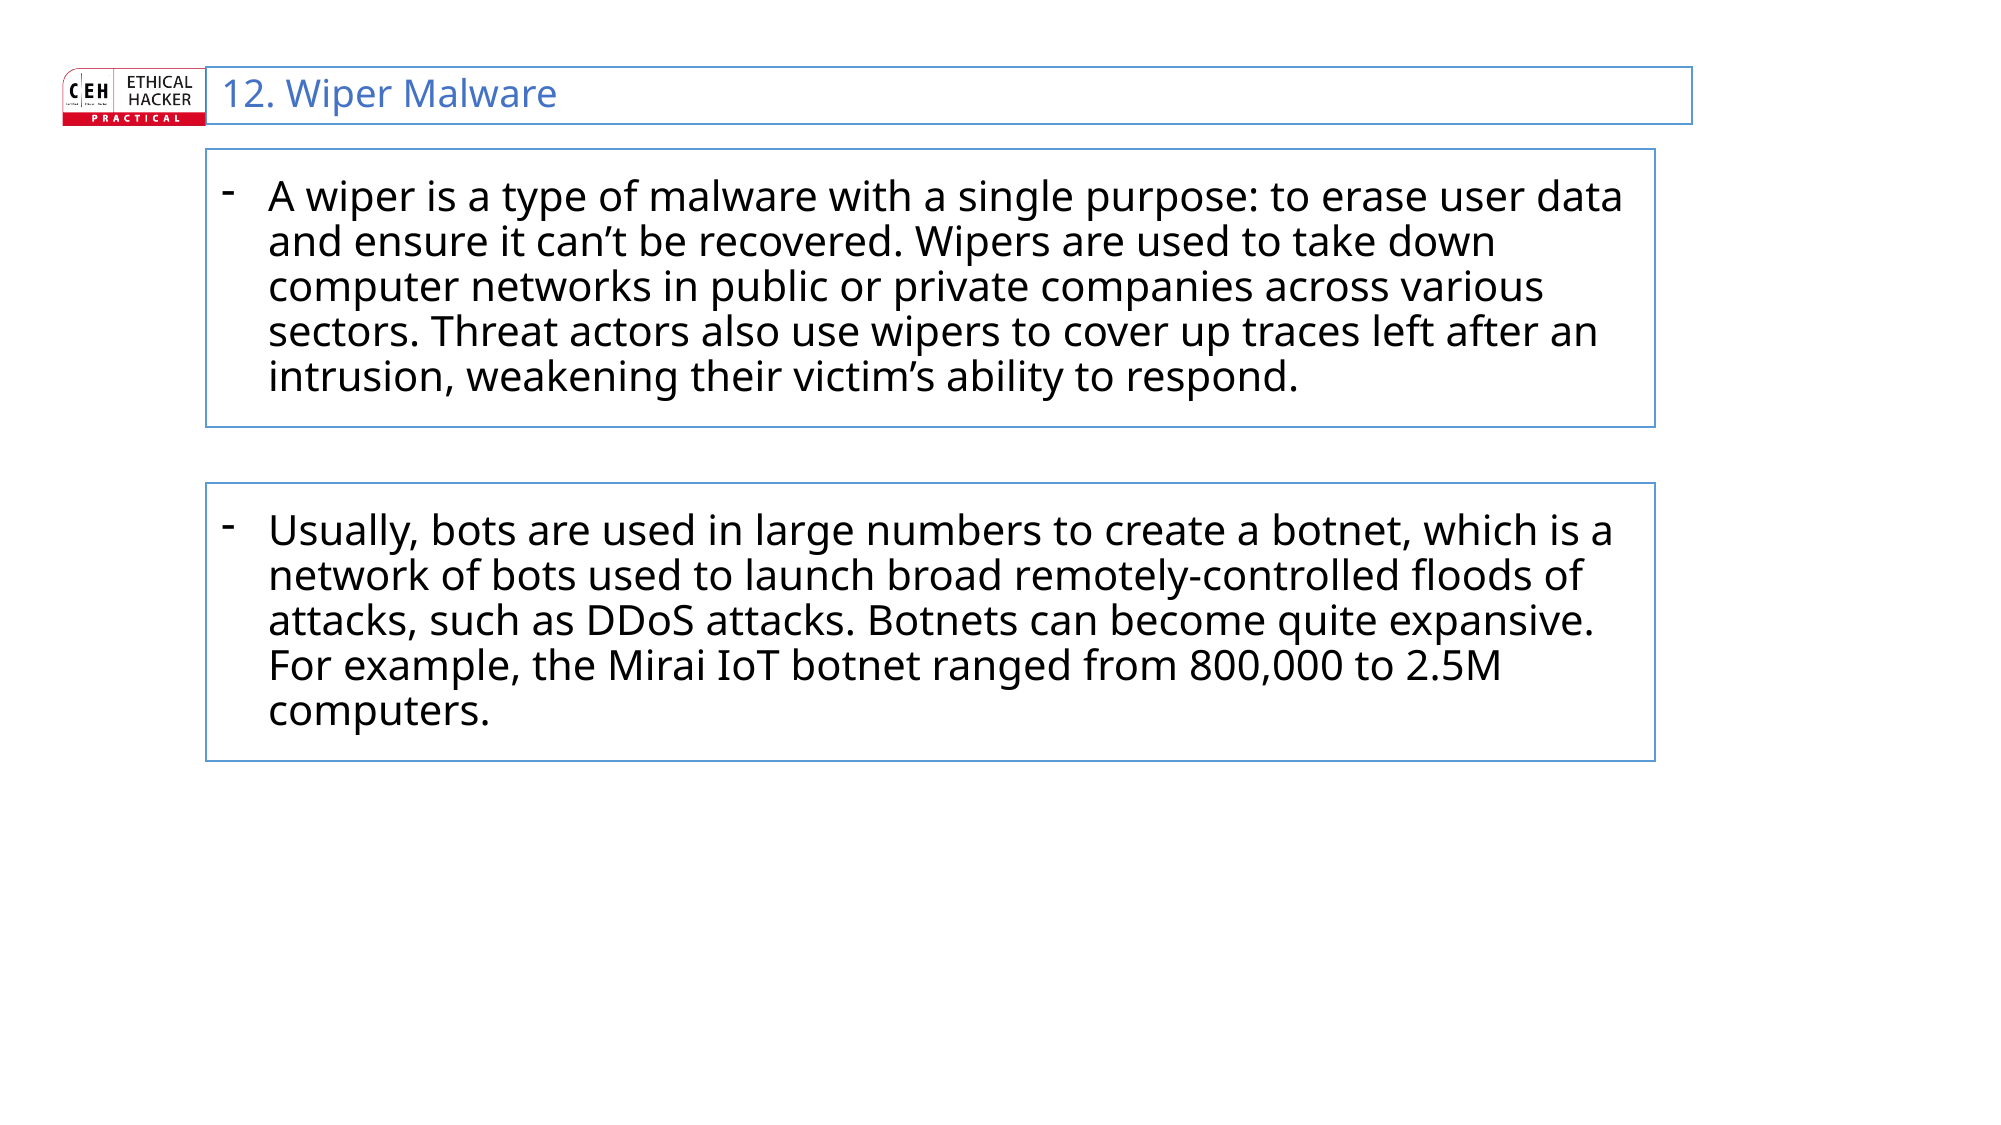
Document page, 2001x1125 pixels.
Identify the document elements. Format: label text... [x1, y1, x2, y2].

text_box A wiper is a type of malware with a single purpose: to erase user data and ensure it can’t be recovered. Wipers are used to take down computer networks in public or private companies across various sectors. Threat actors also use wipers to cover up traces left after an intrusion, weakening their victim’s ability to respond. [205, 148, 1656, 428]
picture [61, 66, 207, 127]
text_box Usually, bots are used in large numbers to create a botnet, which is a network of bots used to launch broad remotely-controlled floods of attacks, such as DDoS attacks. Botnets can become quite expansive. For example, the Mirai IoT botnet ranged from 800,000 to 2.5M computers. [205, 482, 1656, 762]
text_box 12. Wiper Malware [207, 66, 1693, 125]
